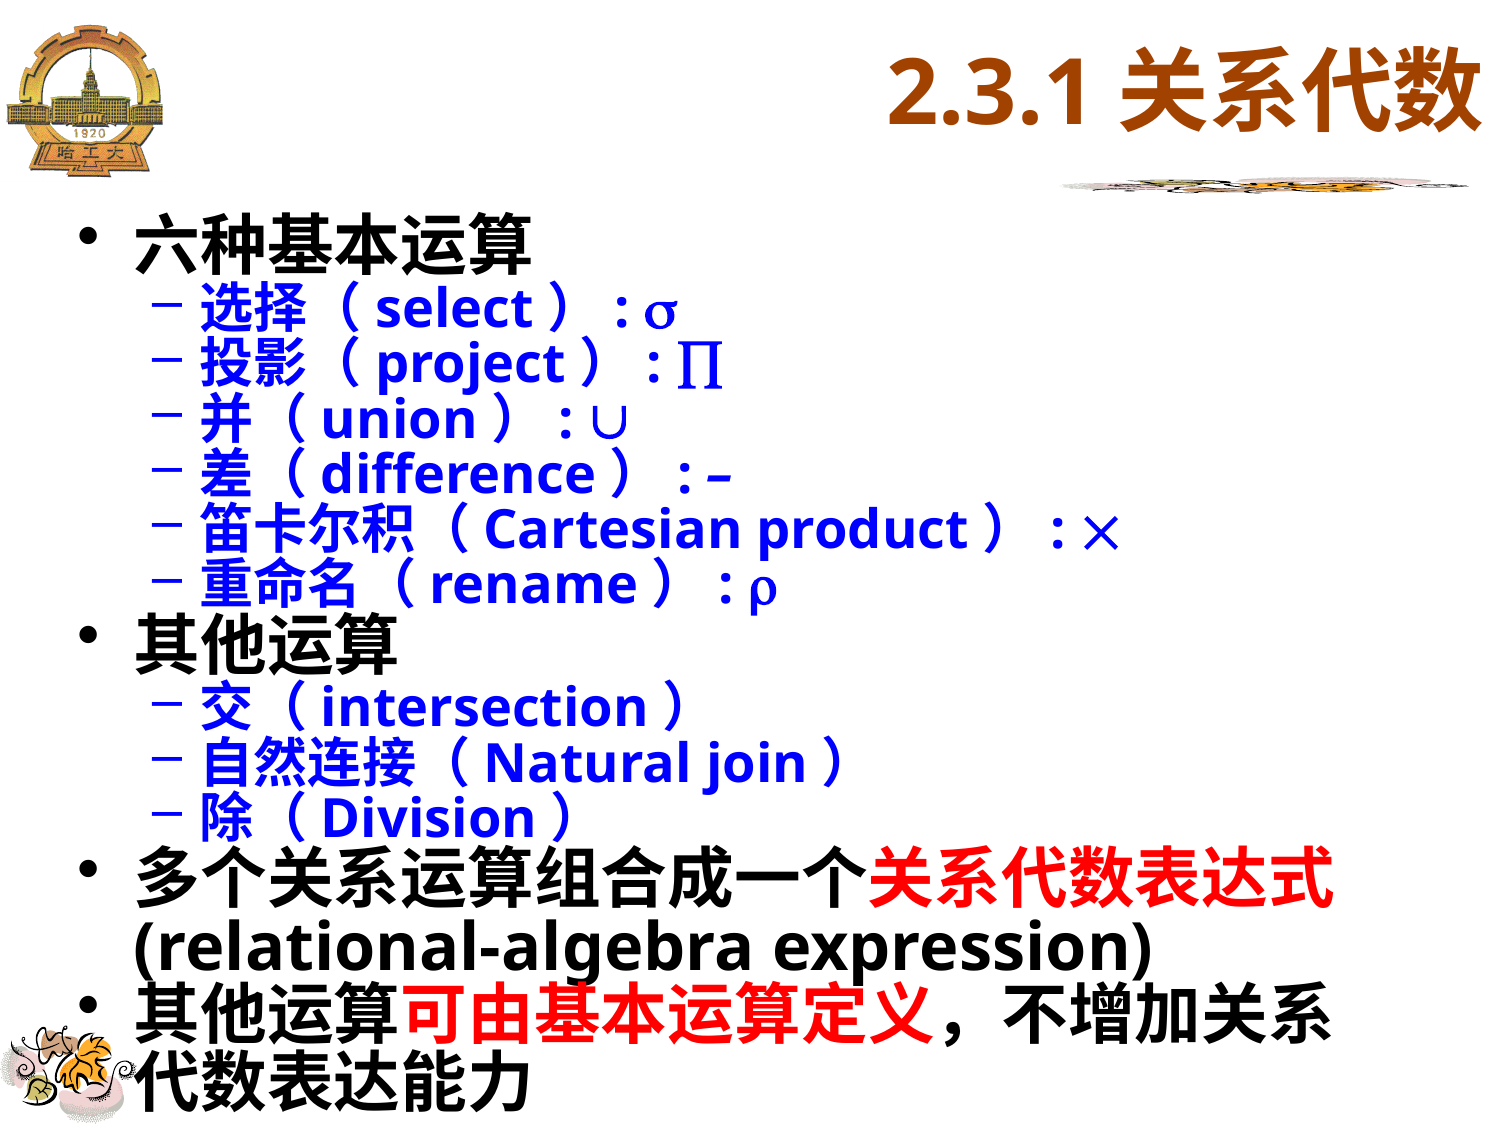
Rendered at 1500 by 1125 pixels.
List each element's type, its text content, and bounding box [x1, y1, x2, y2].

picture [0, 24, 175, 182]
list 六种基本运算 选择（select）:  投影（project）:  并（union）:  差（difference）: – 笛卡尔积（Cartesian product）:  重命名（rename）:  其他运算 交（intersection） 自然连接（Natural join） 除（Division） 多个关系运算组合成一个关系代数表达式(relational-algebra expression) 其他运算可由基本运算定义，不增加关系代数表达能力 [62, 207, 1413, 1059]
title 2.3.1关系代数 [162, 0, 1500, 176]
